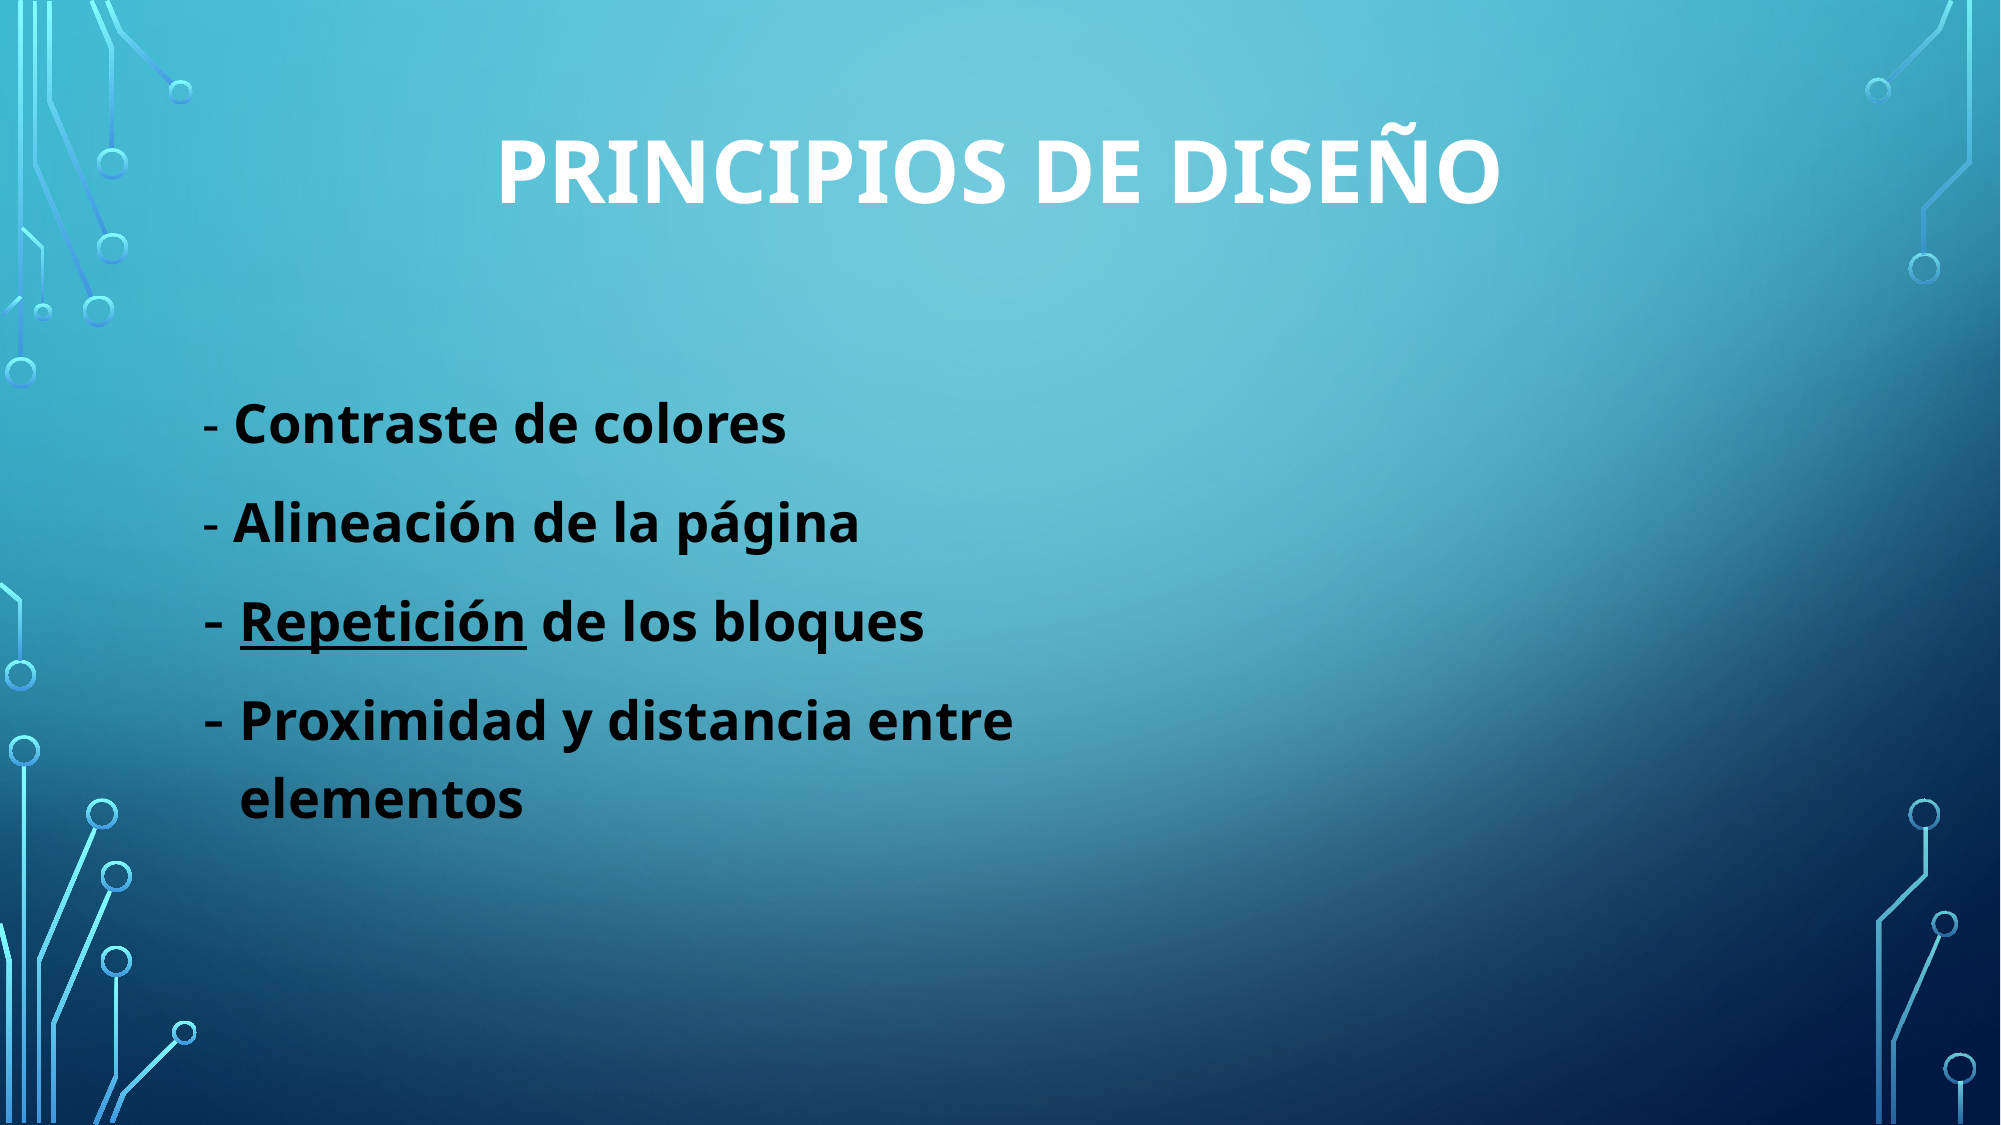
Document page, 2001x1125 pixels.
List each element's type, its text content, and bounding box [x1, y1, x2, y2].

title Principios de diseño [187, 83, 1813, 267]
list - Contraste de colores - Alineación de la página Repetición de los bloques Proximidad y distancia entre elementos [187, 369, 1242, 950]
